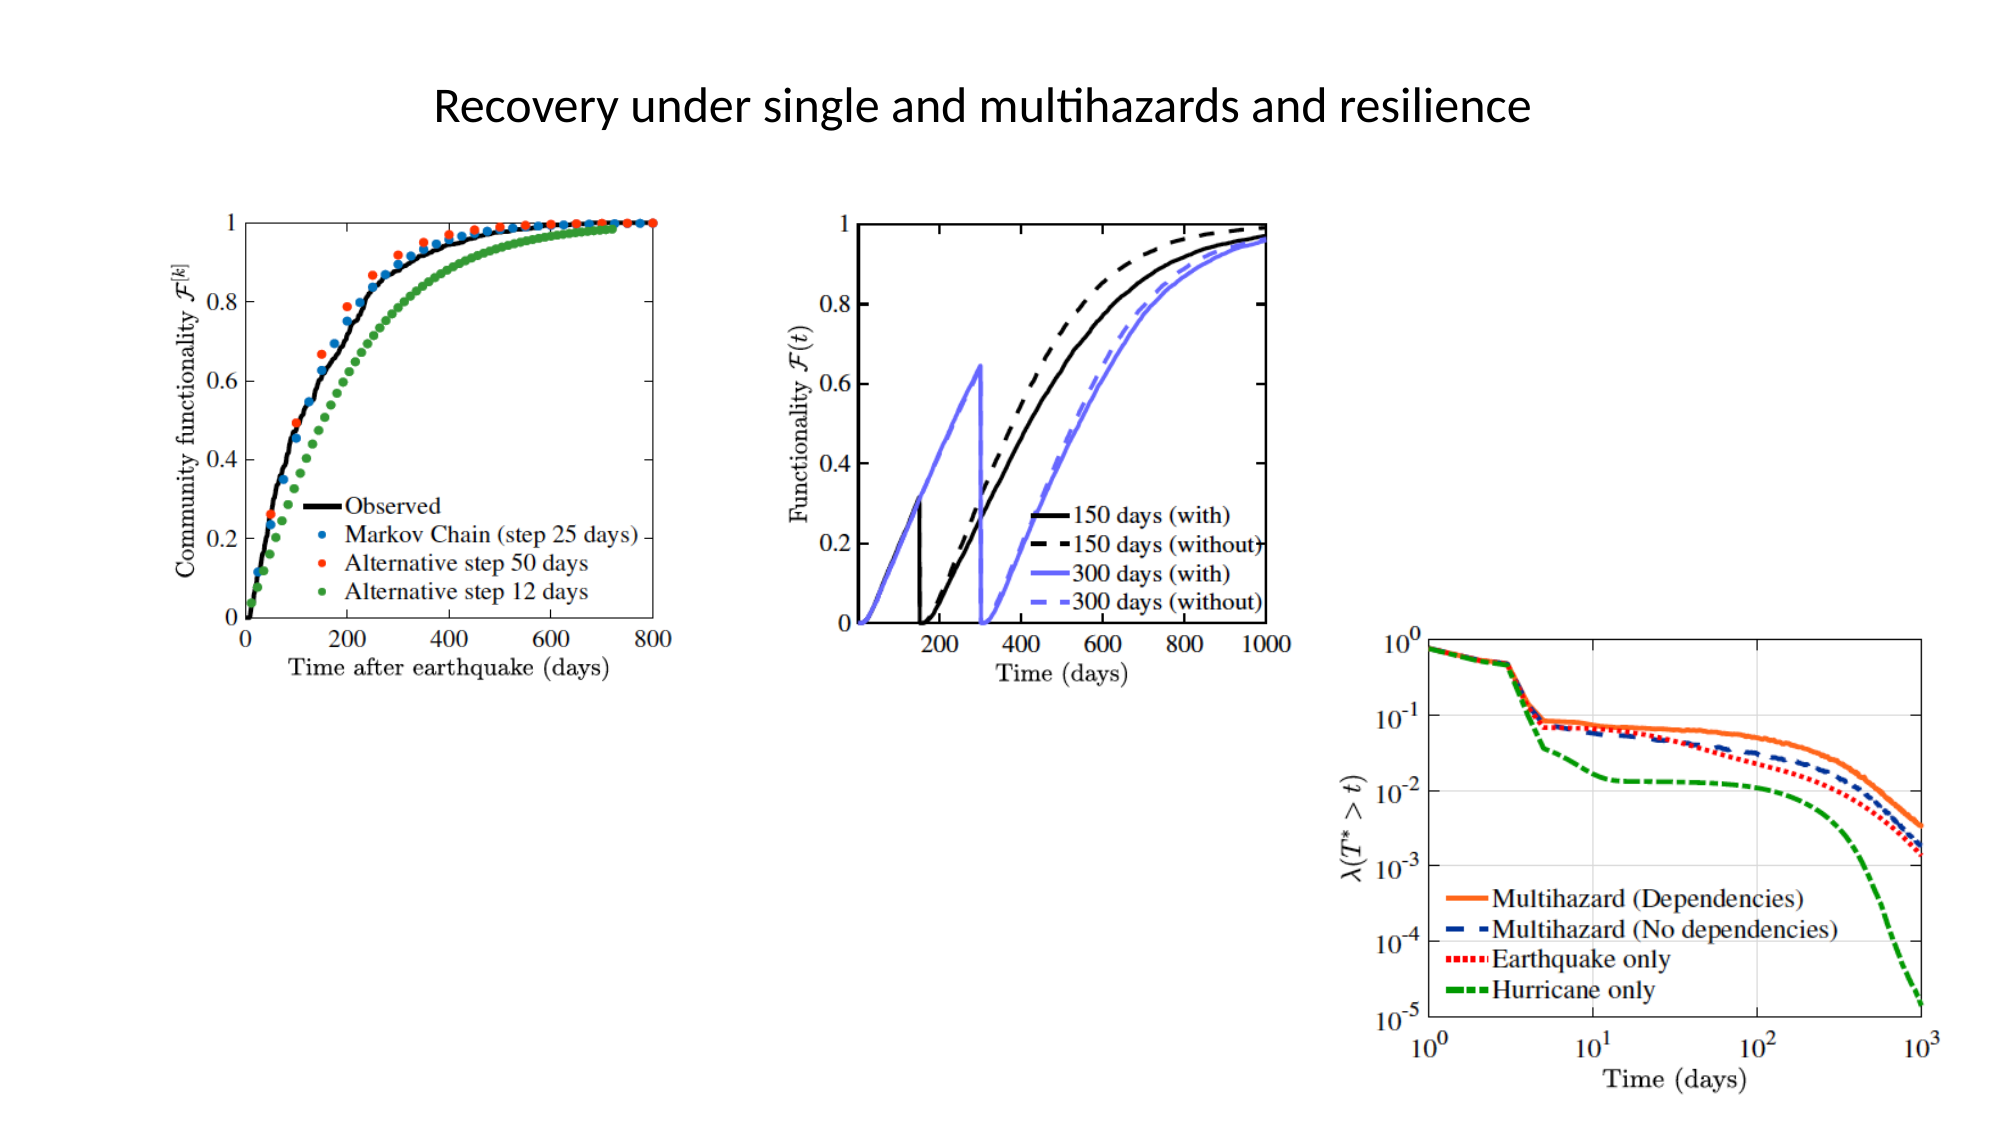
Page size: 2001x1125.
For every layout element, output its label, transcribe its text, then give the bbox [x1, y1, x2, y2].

picture [758, 183, 1985, 1114]
picture [144, 193, 699, 704]
text_box Recovery under single and multihazards and resilience [144, 64, 1822, 140]
